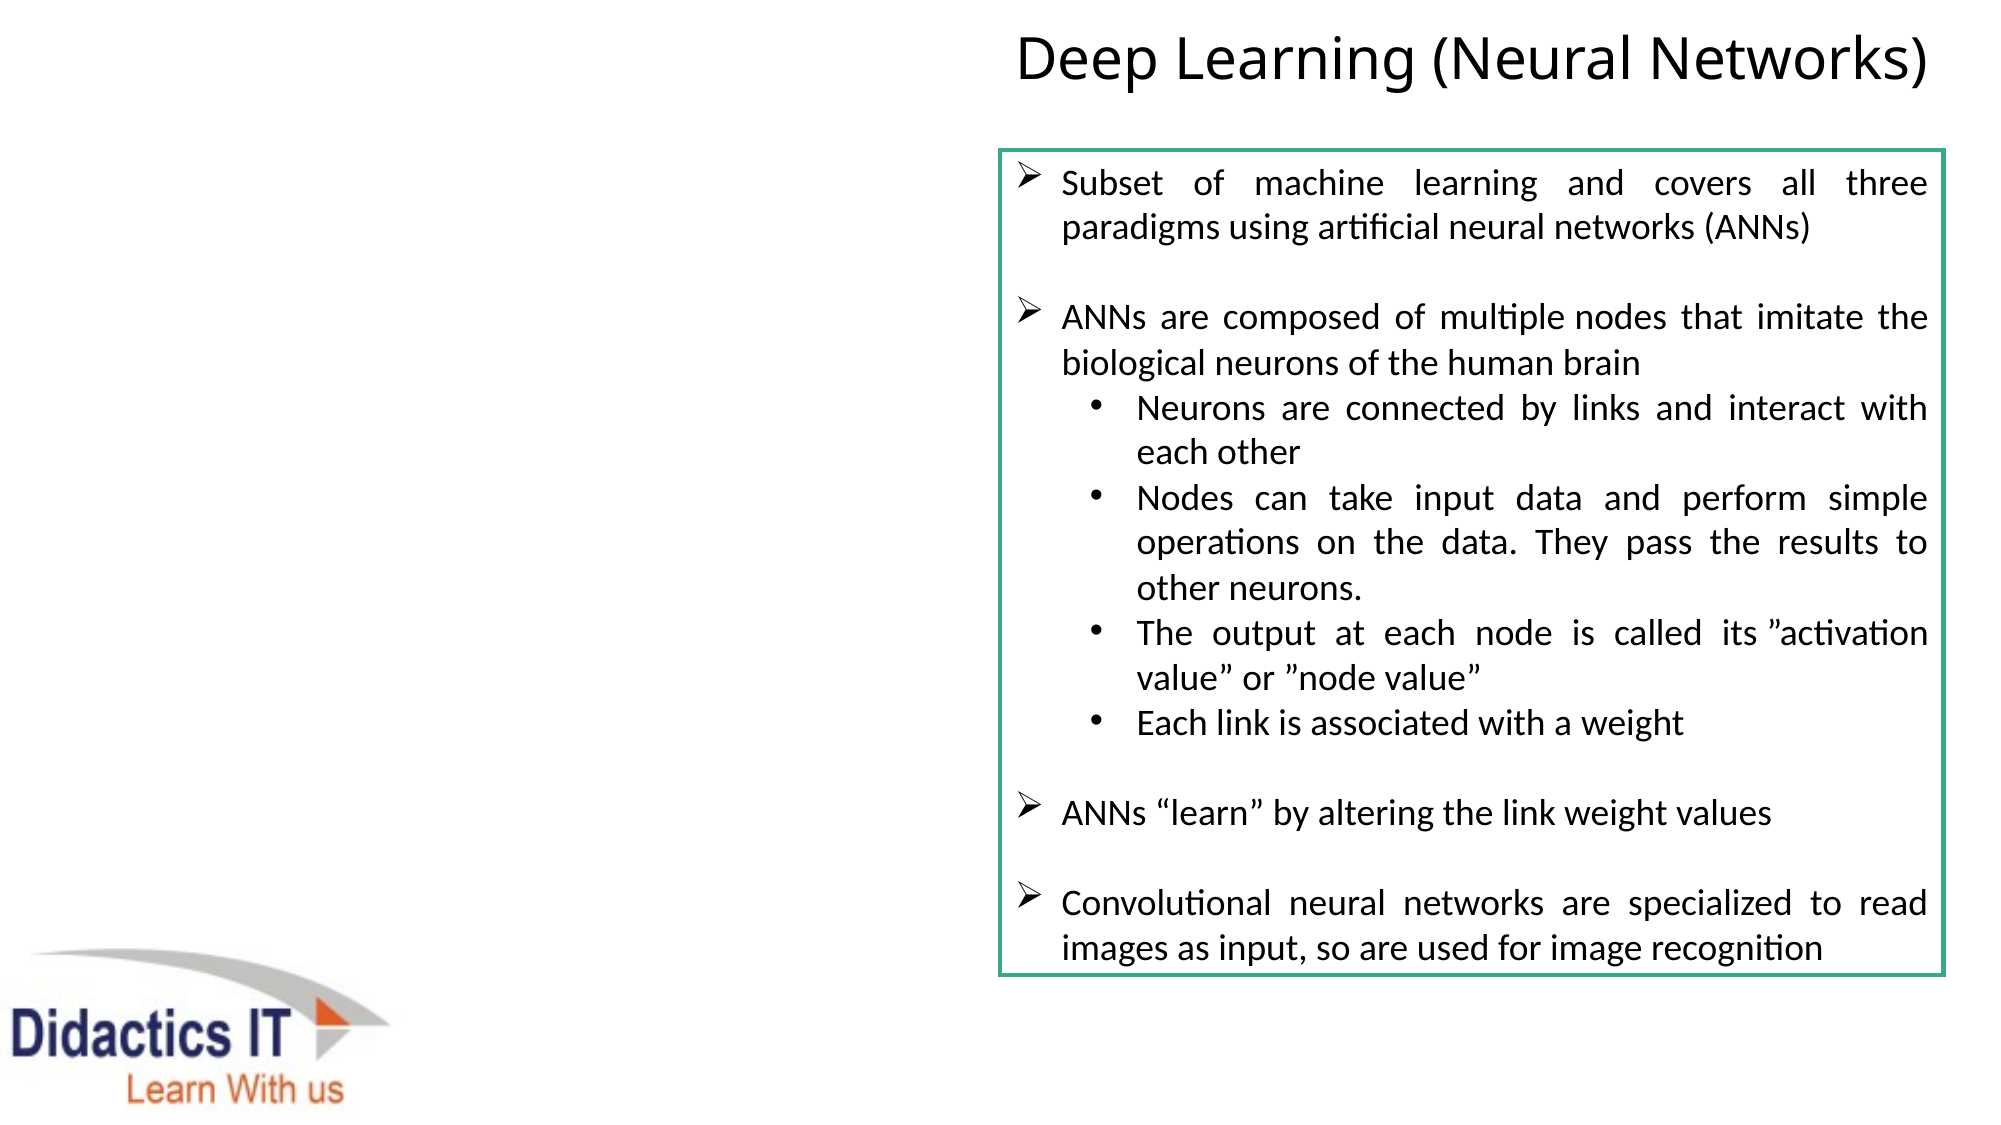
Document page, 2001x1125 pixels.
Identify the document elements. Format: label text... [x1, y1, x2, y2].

picture [0, 947, 414, 1125]
text_box Subset of machine learning and covers all three paradigms using artificial neural networks (ANNs) ANNs are composed of multiple nodes that imitate the biological neurons of the human brain Neurons are connected by links and interact with each other Nodes can take input data and perform simple operations on the data. They pass the results to other neurons. The output at each node is called its ”activation value” or ”node value” Each link is associated with a weight ANNs “learn” by altering the link weight values Convolutional neural networks are specialized to read images as input, so are used for image recognition [999, 149, 1945, 976]
text_box Deep Learning (Neural Networks) [999, 22, 1944, 114]
